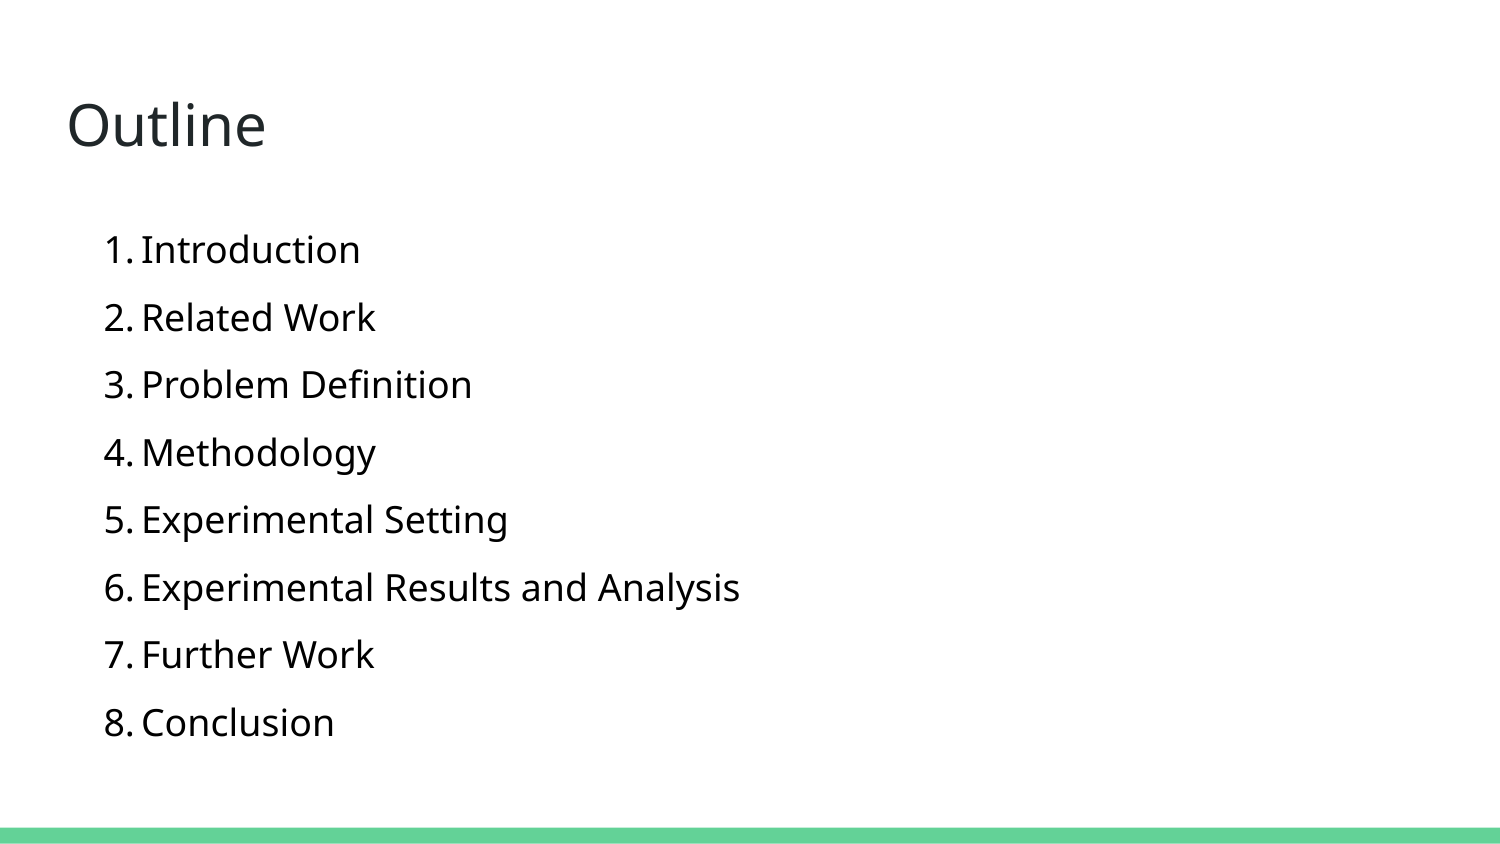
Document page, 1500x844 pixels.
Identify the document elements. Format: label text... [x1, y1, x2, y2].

list Introduction Related Work Problem Definition Methodology Experimental Setting Experimental Results and Analysis Further Work Conclusion [51, 189, 1449, 691]
title Outline [51, 72, 1449, 167]
